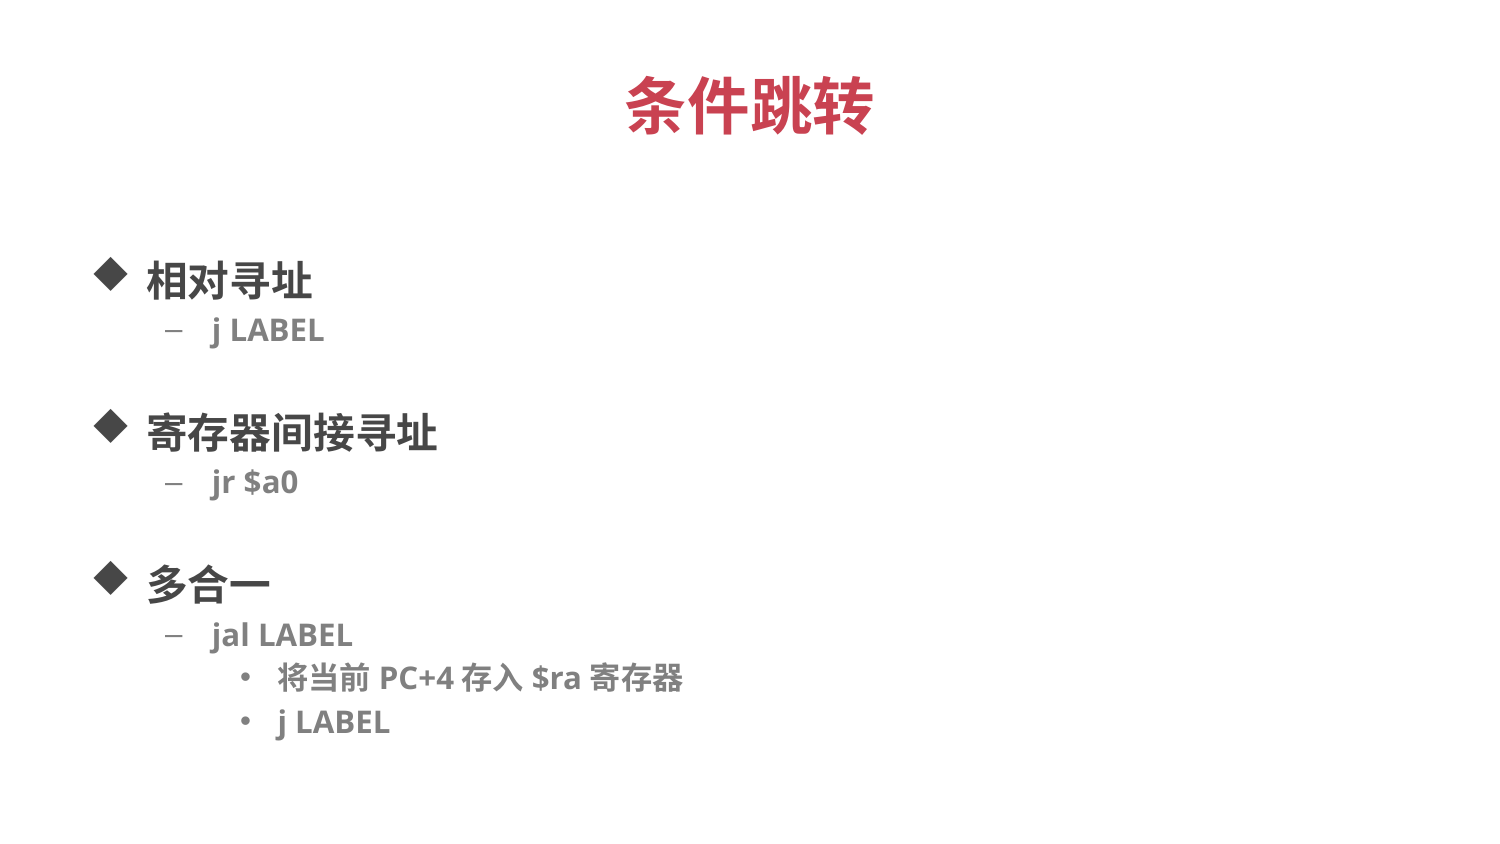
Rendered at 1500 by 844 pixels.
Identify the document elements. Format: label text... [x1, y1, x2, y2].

title 条件跳转 [74, 33, 1426, 175]
list 相对寻址 j LABEL 寄存器间接寻址 jr $a0 多合一 jal LABEL 将当前PC+4存入$ra寄存器 j LABEL [74, 196, 1426, 754]
